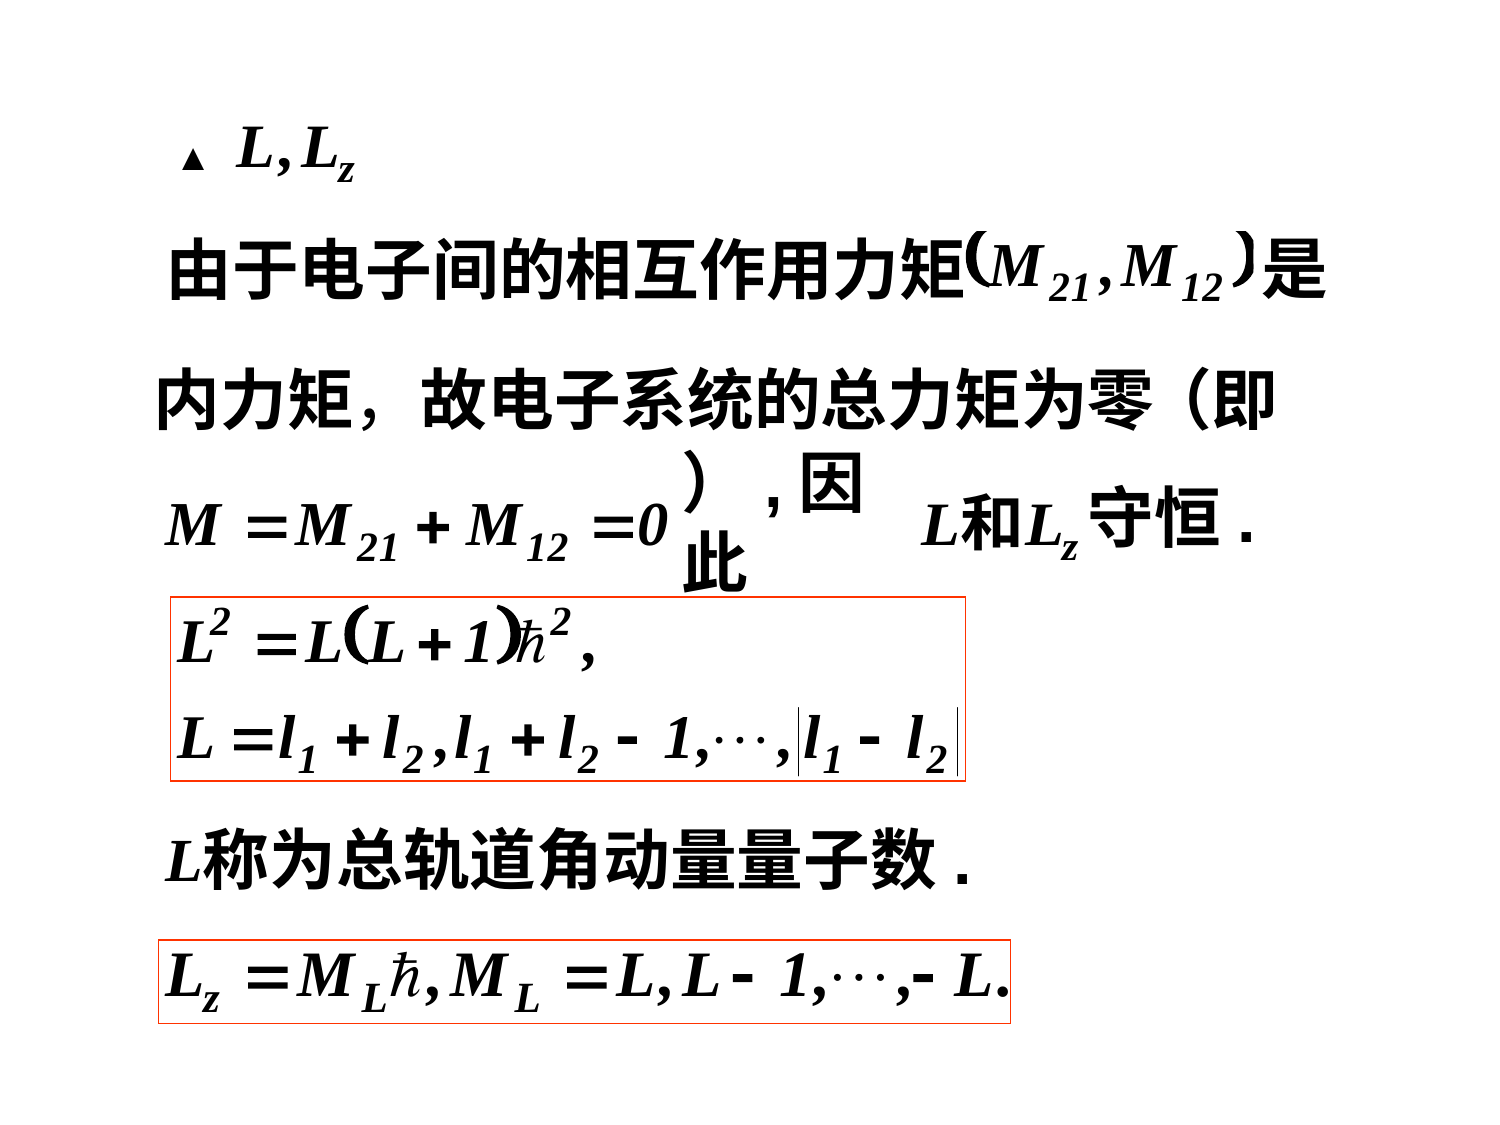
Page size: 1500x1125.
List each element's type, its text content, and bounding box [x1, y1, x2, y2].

text_box 内力矩，故电子系统的总力矩为零 [138, 350, 1130, 445]
text_box ）,因此 [667, 433, 936, 542]
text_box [159, 491, 673, 567]
text_box ▲ [159, 125, 224, 186]
text_box 守恒. [1072, 468, 1271, 563]
text_box 称为总轨道角动量量子数. [188, 810, 987, 906]
text_box ）,因此 [667, 543, 936, 596]
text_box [159, 833, 205, 886]
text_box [159, 940, 1011, 1023]
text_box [229, 113, 360, 192]
text_box 是 [1246, 219, 1343, 315]
text_box 由于电子间的相互作用力矩 [150, 220, 997, 315]
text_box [915, 491, 1083, 571]
text_box （即 [1130, 350, 1309, 445]
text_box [962, 231, 1254, 307]
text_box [170, 597, 966, 781]
